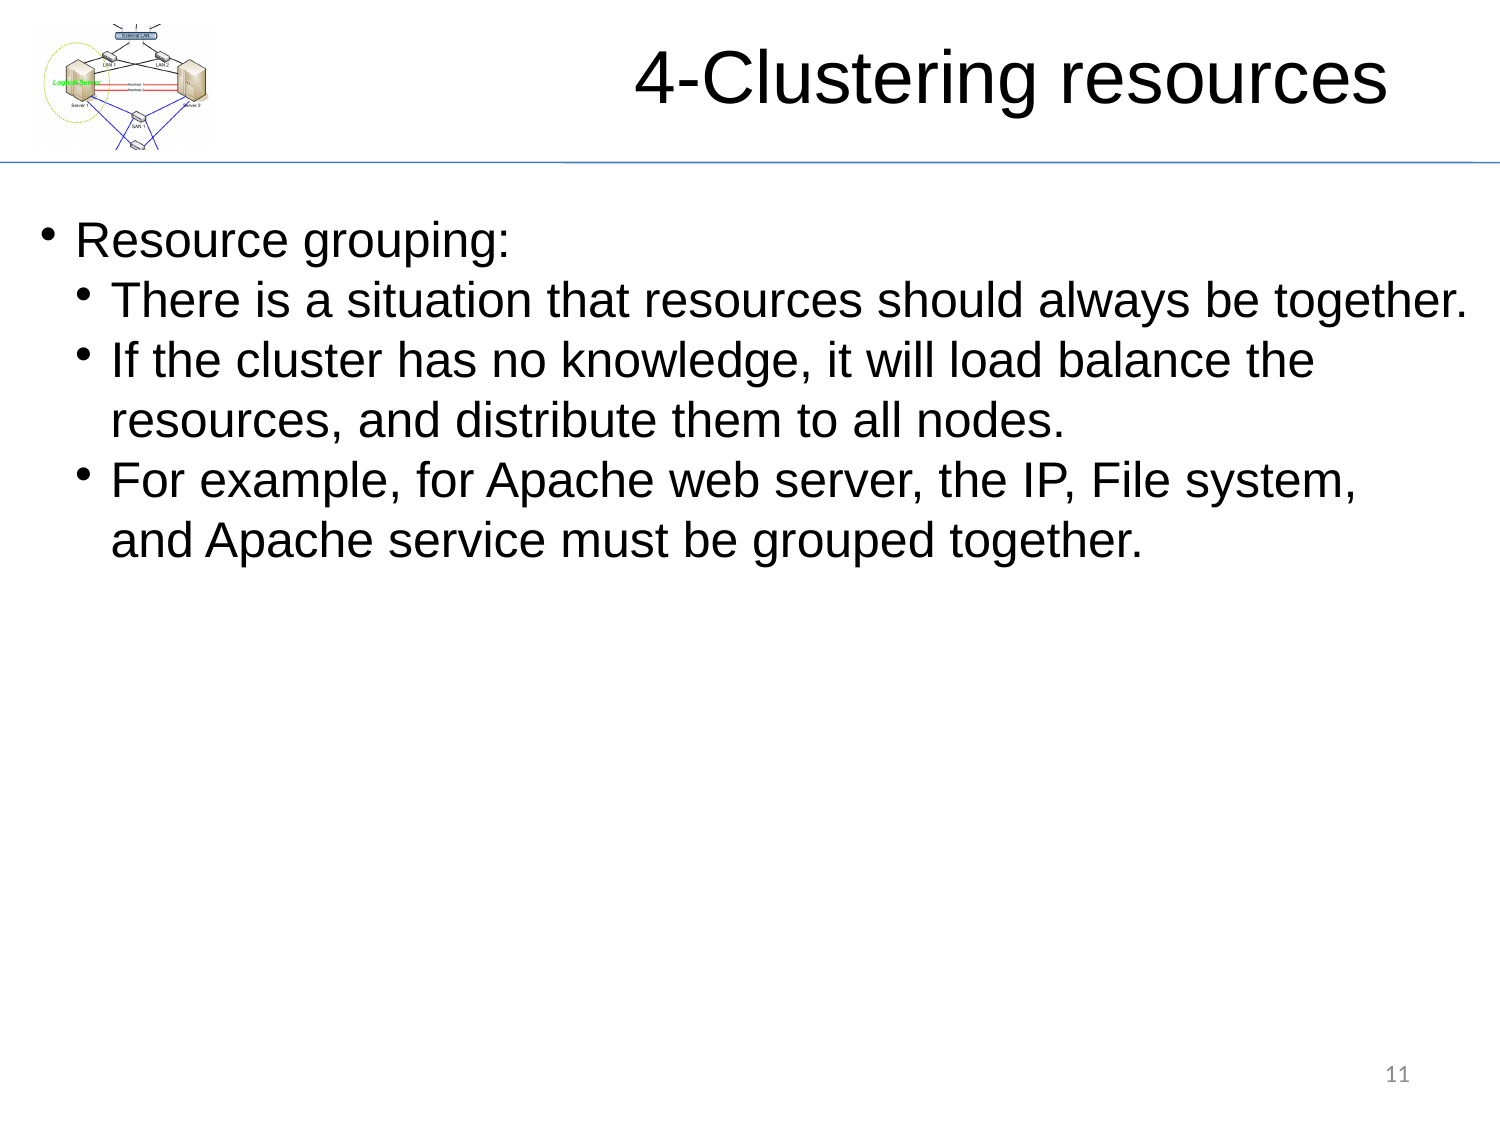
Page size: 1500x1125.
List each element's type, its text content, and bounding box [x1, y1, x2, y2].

text_box Resource grouping: There is a situation that resources should always be together. If the cluster has no knowledge, it will load balance the resources, and distribute them to all nodes. For example, for Apache web server, the IP, File system, and Apache service must be grouped together. [24, 200, 1500, 1103]
text_box 4-Clustering resources [620, 21, 1394, 144]
picture [29, 24, 219, 151]
